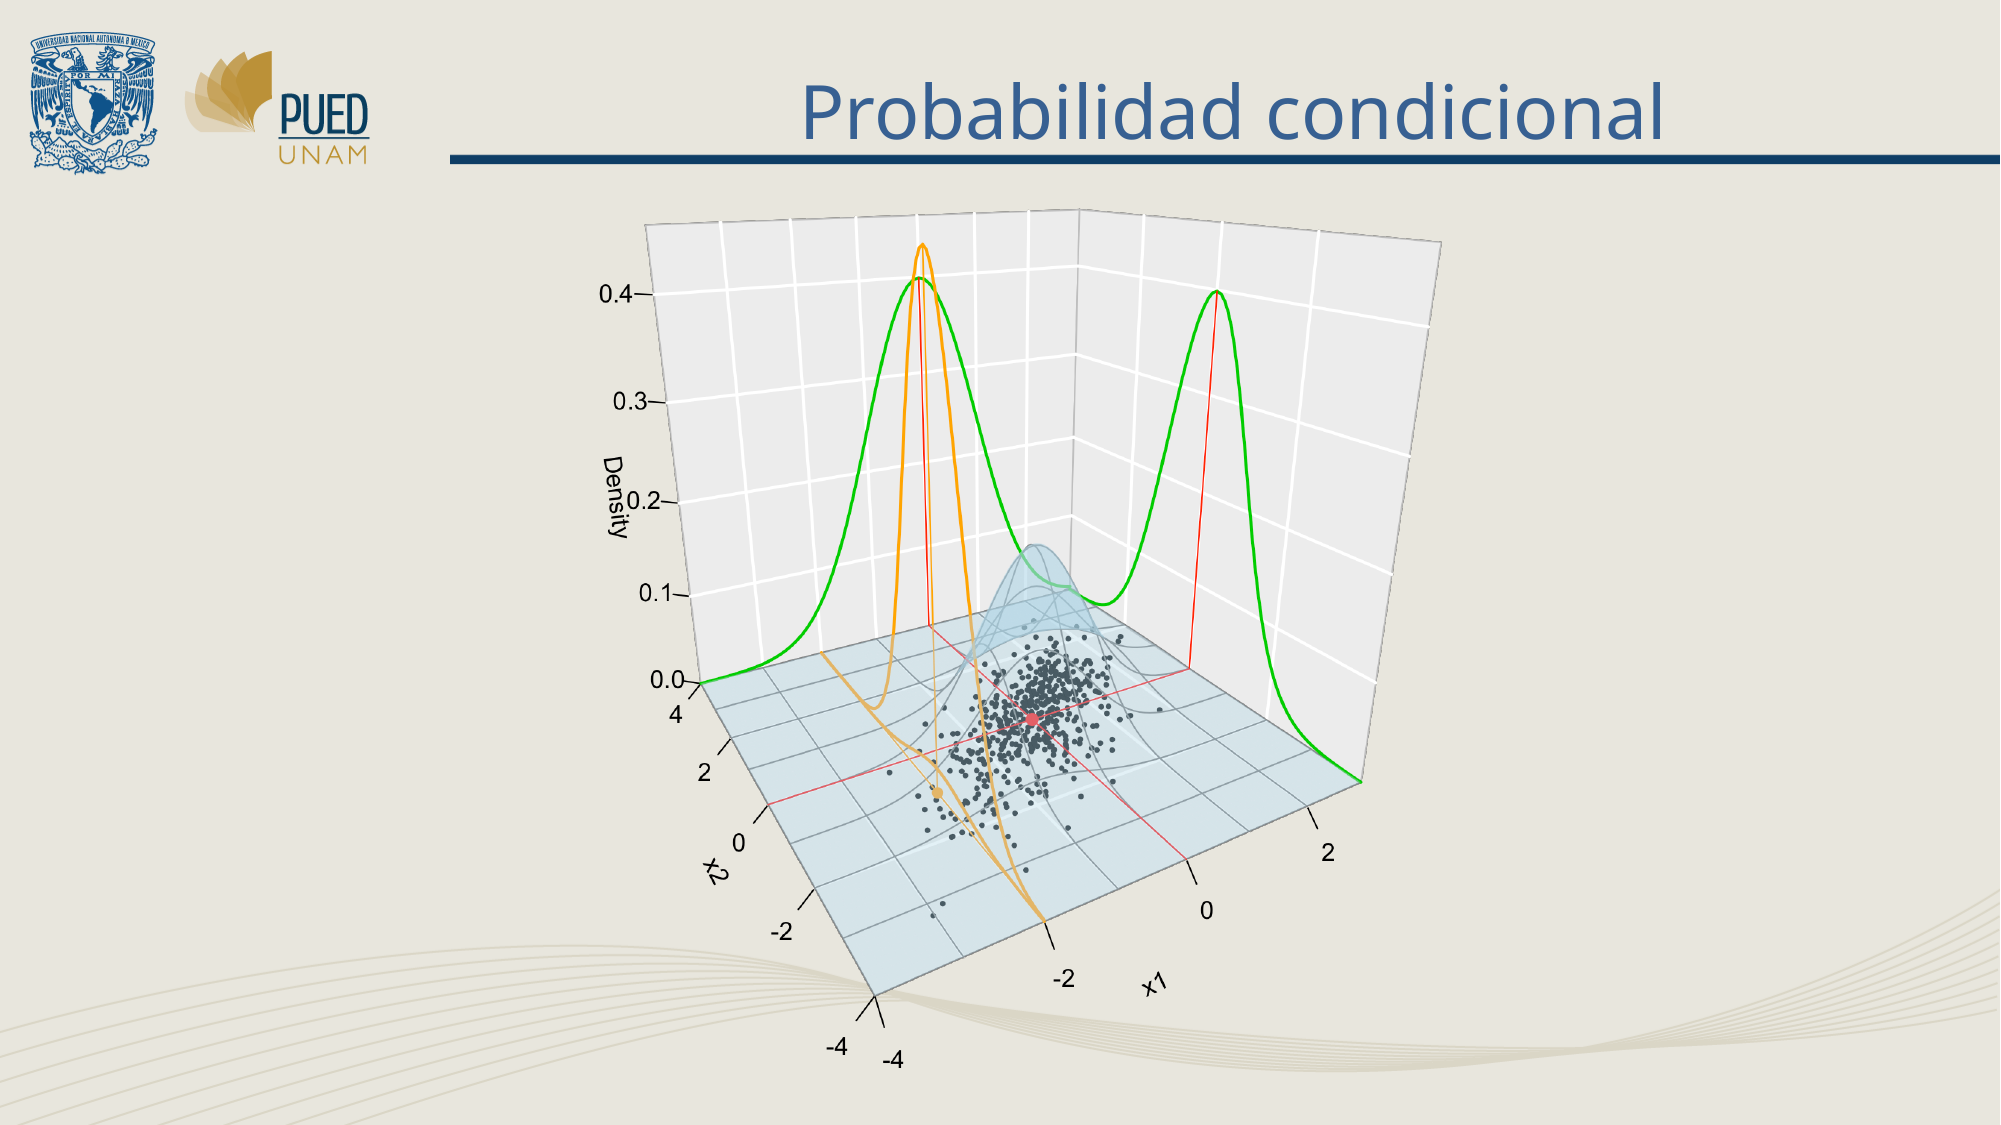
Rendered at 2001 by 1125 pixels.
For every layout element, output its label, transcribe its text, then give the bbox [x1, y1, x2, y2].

title Probabilidad condicional [566, 45, 1900, 174]
picture [0, 0, 2000, 1125]
